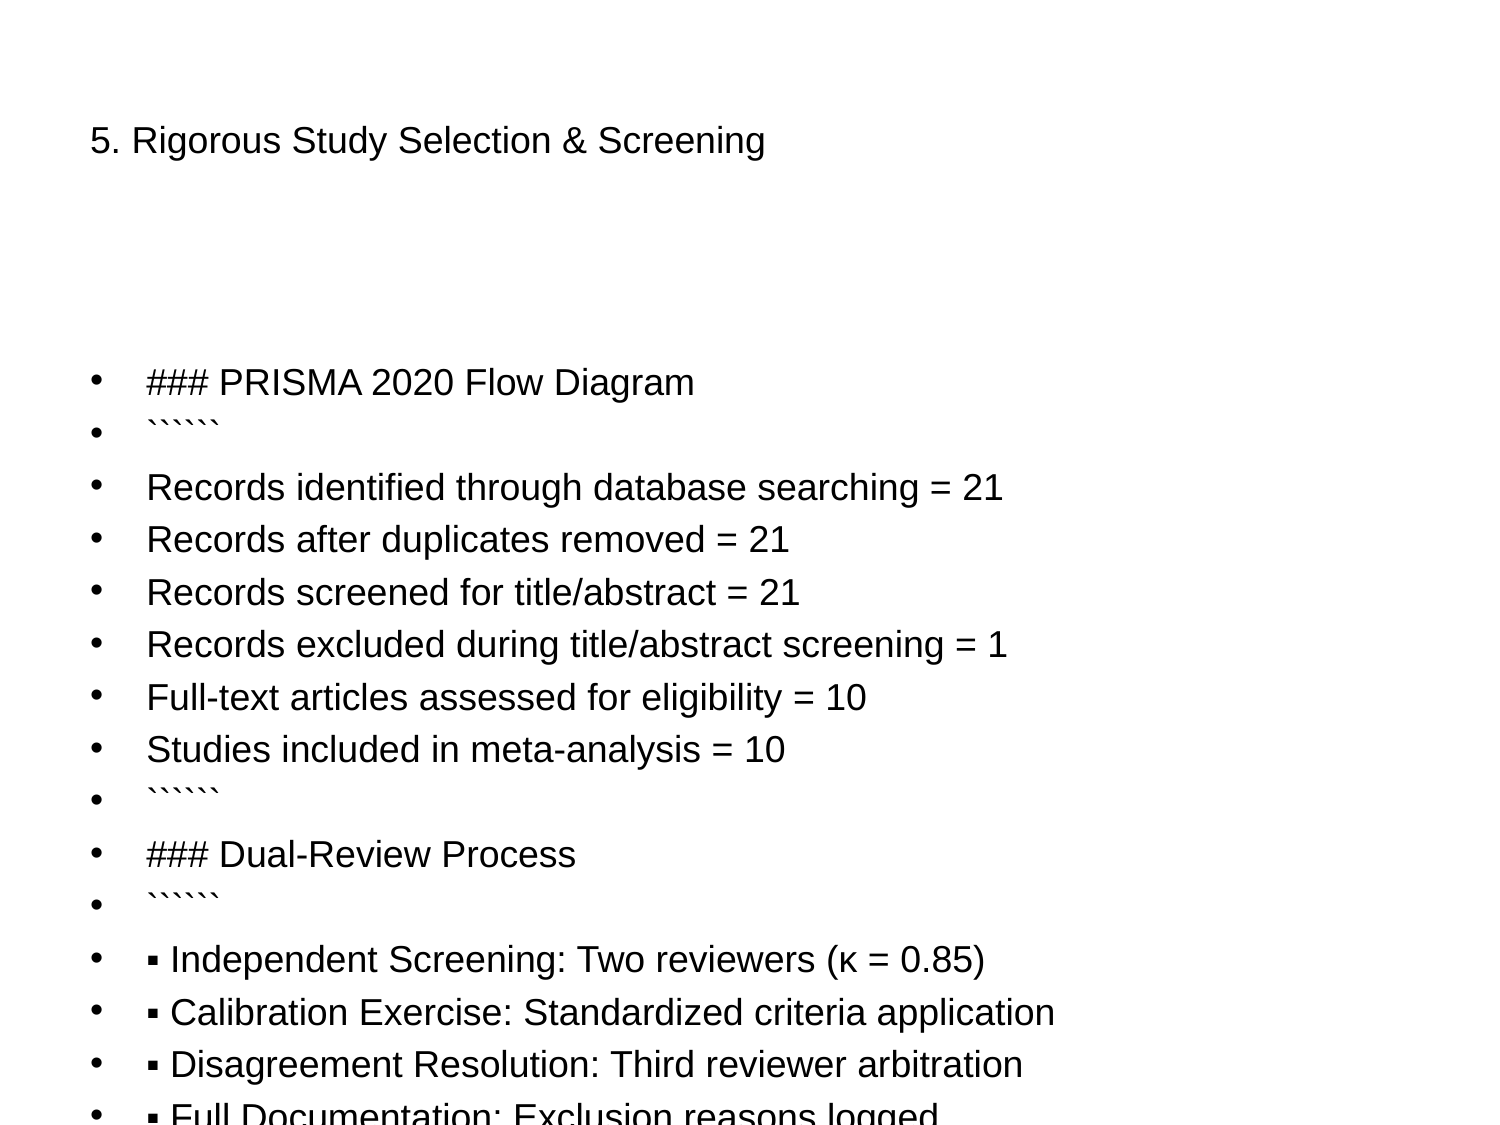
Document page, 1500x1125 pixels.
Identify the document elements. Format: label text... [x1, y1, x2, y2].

list ### PRISMA 2020 Flow Diagram `````` Records identified through database searching = 21 Records after duplicates removed = 21 Records screened for title/abstract = 21 Records excluded during title/abstract screening = 1 Full-text articles assessed for eligibility = 10 Studies included in meta-analysis = 10 `````` ### Dual-Review Process `````` ▪ Independent Screening: Two reviewers (κ = 0.85) ▪ Calibration Exercise: Standardized criteria application ▪ Disagreement Resolution: Third reviewer arbitration ▪ Full Documentation: Exclusion reasons logged `````` ### Inclusion/Exclusion Criteria **INCLUSION:** **Population**: FM patients (ACR 1990/2010/2016 criteria) **Exposure**: Microbiome diversity measures (α- or β-diversity) **Comparator**: Healthy controls or minimal therapy FM patients **Design**: Observational studies, clinical trials **Language**: English, peer-reviewed **Data**: Sufficient statistical information for meta-analysis **EXCLUSION:** Review articles, case reports, animal studies Composition-only studies (no diversity metrics) Non-English publications, conference abstracts Incomplete statistical data [75, 262, 1425, 1005]
title 5. Rigorous Study Selection & Screening [75, 45, 1425, 233]
